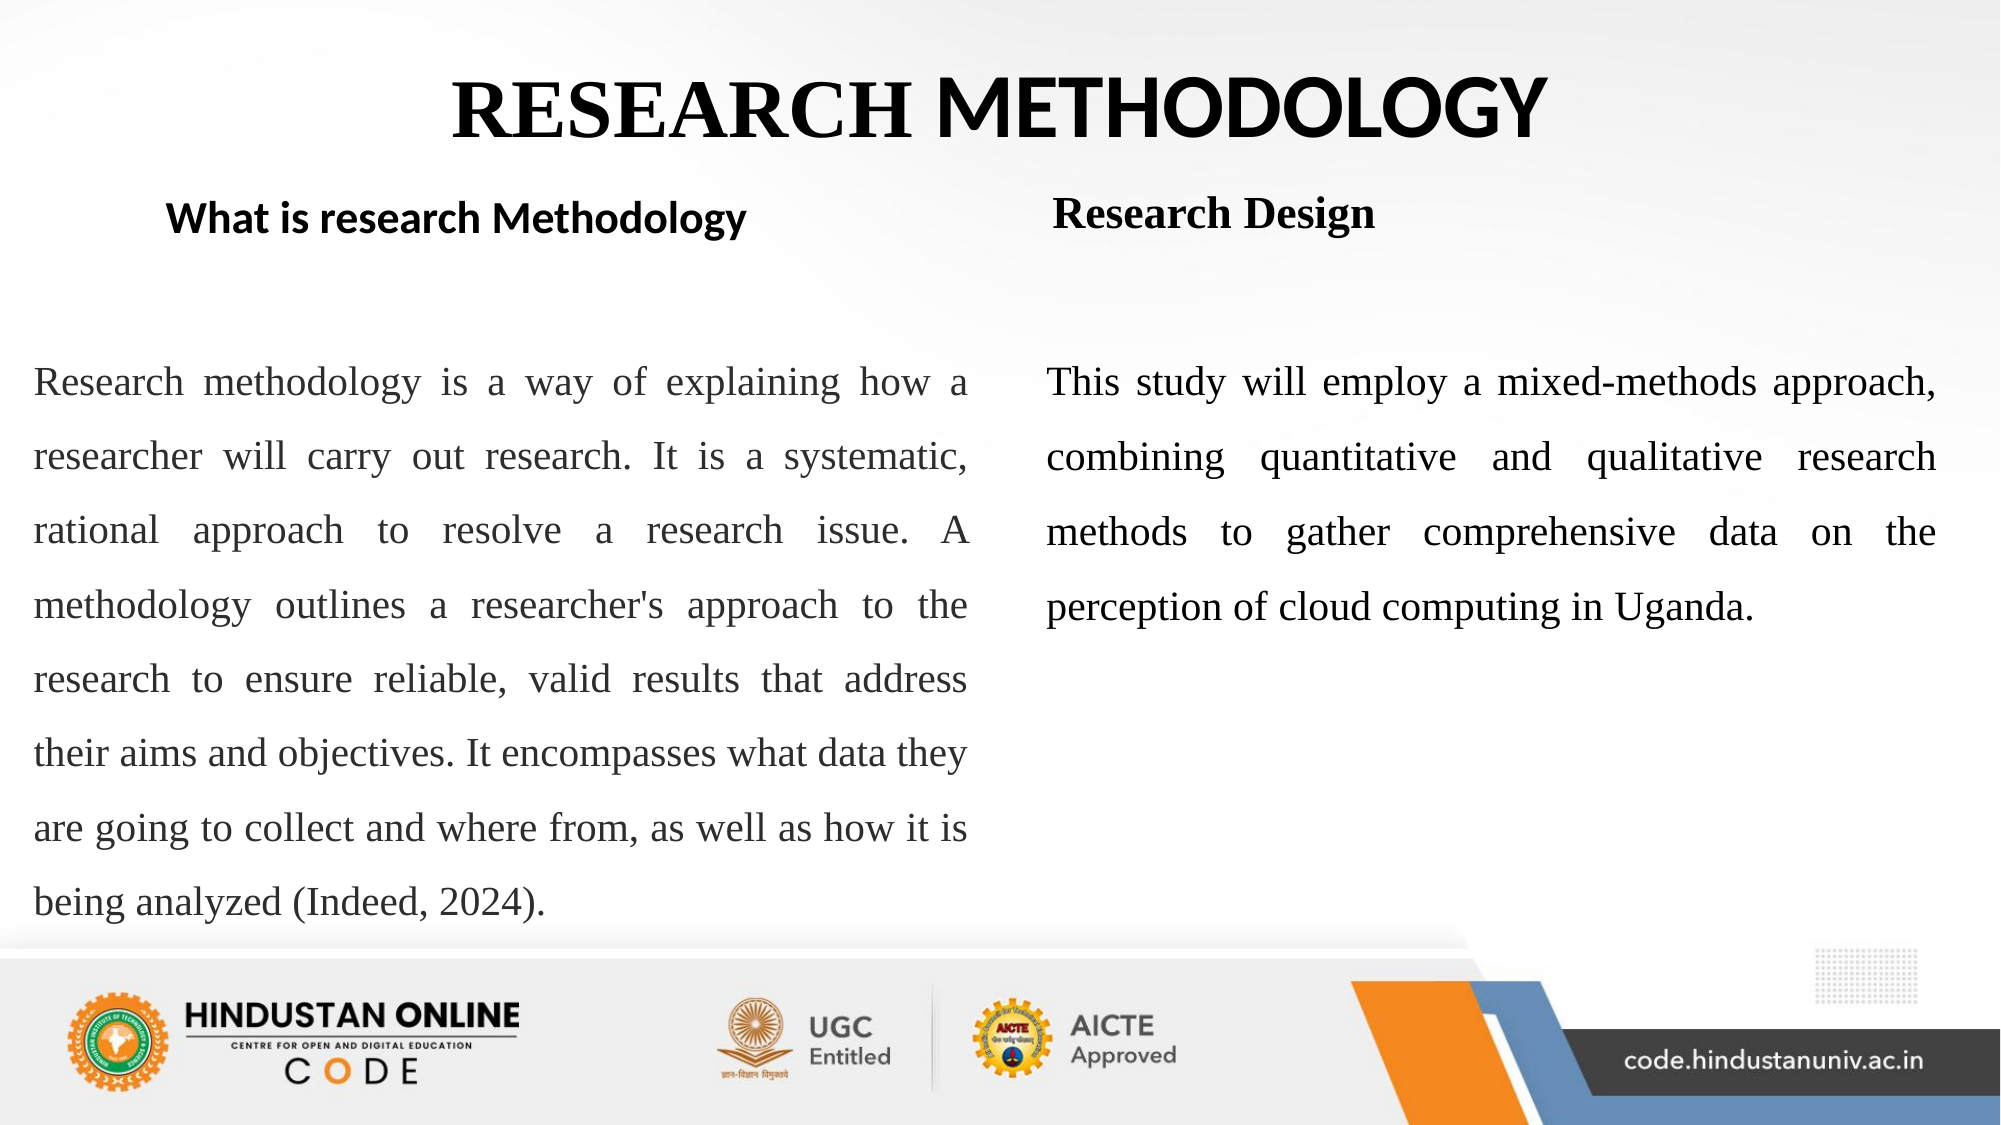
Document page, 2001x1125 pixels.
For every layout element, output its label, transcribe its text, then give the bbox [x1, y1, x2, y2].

list Research Design [999, 145, 1851, 322]
list What is research Methodology [113, 145, 960, 251]
picture [0, 0, 2001, 1125]
list Research methodology is a way of explaining how a researcher will carry out research. It is a systematic, rational approach to resolve a research issue. A methodology outlines a researcher's approach to the research to ensure reliable, valid results that address their aims and objectives. It encompasses what data they are going to collect and where from, as well as how it is being analyzed (Indeed, 2024). [0, 321, 984, 950]
list This study will employ a mixed-methods approach, combining quantitative and qualitative research methods to gather comprehensive data on the perception of cloud computing in Uganda. [1012, 321, 1953, 950]
title RESEARCH METHODOLOGY [137, 29, 1863, 186]
